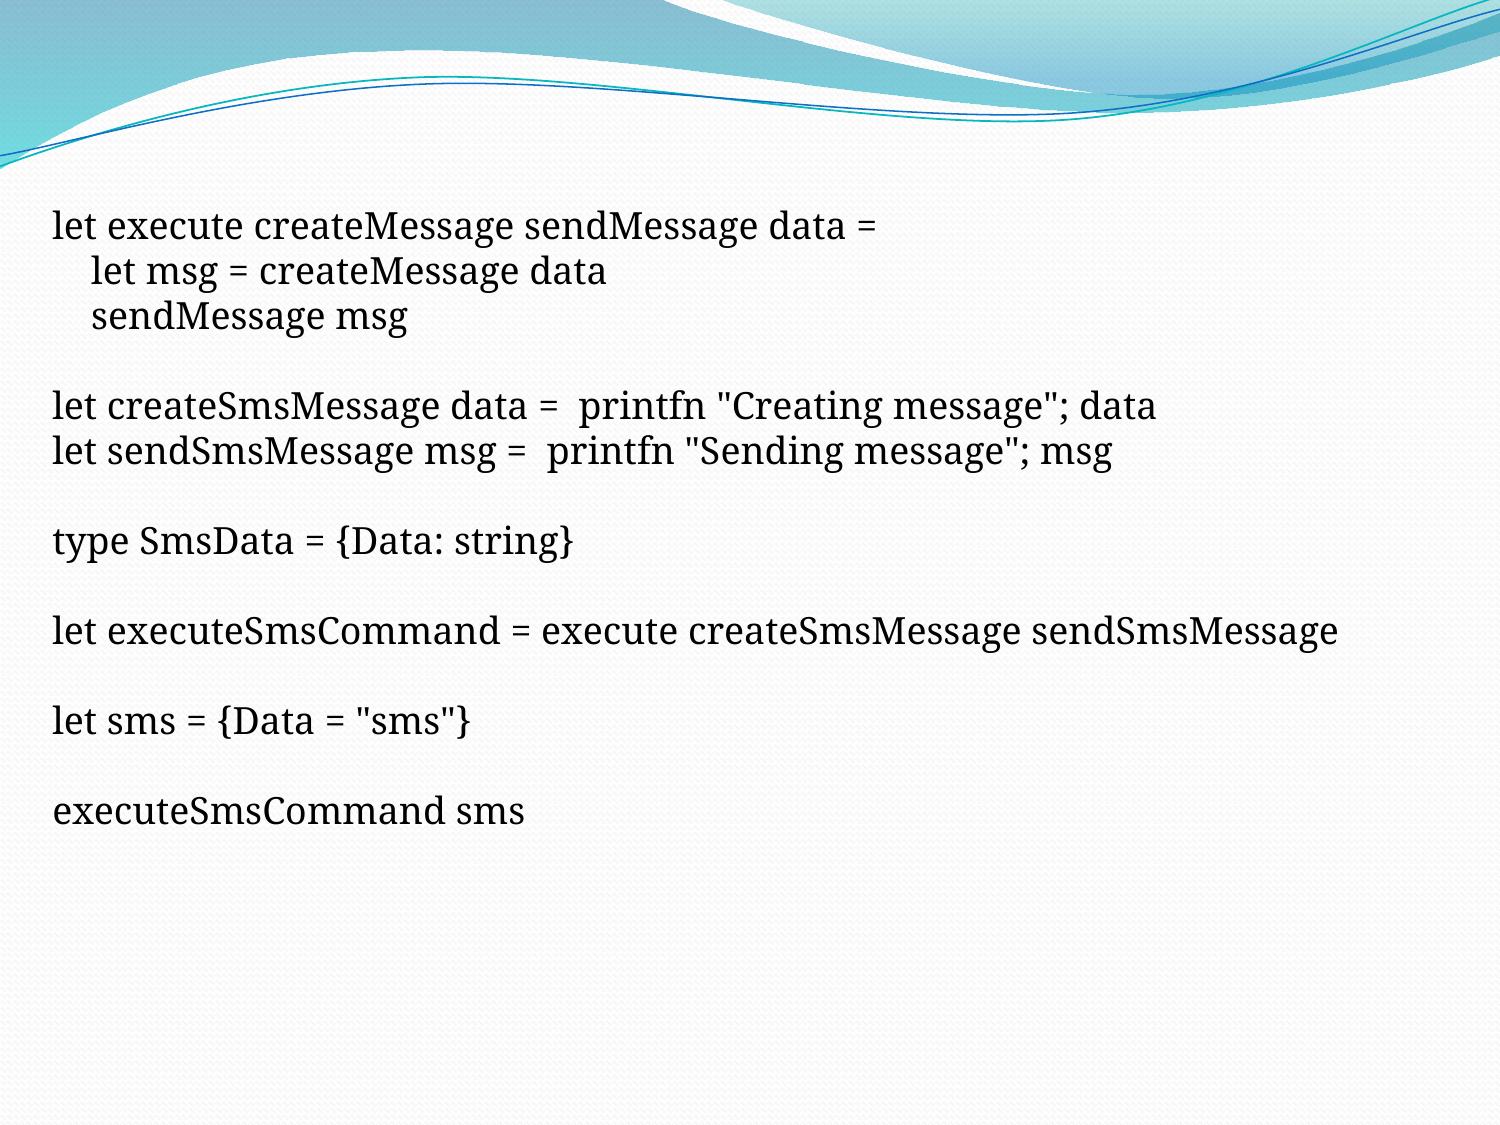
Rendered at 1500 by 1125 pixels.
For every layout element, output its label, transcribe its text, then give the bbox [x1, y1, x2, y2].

text_box let execute createMessage sendMessage data = let msg = createMessage data sendMessage msg let createSmsMessage data = printfn "Creating message"; data let sendSmsMessage msg = printfn "Sending message"; msg type SmsData = {Data: string} let executeSmsCommand = execute createSmsMessage sendSmsMessage let sms = {Data = "sms"} executeSmsCommand sms [37, 194, 1500, 885]
text_box [0, 2, 1500, 193]
